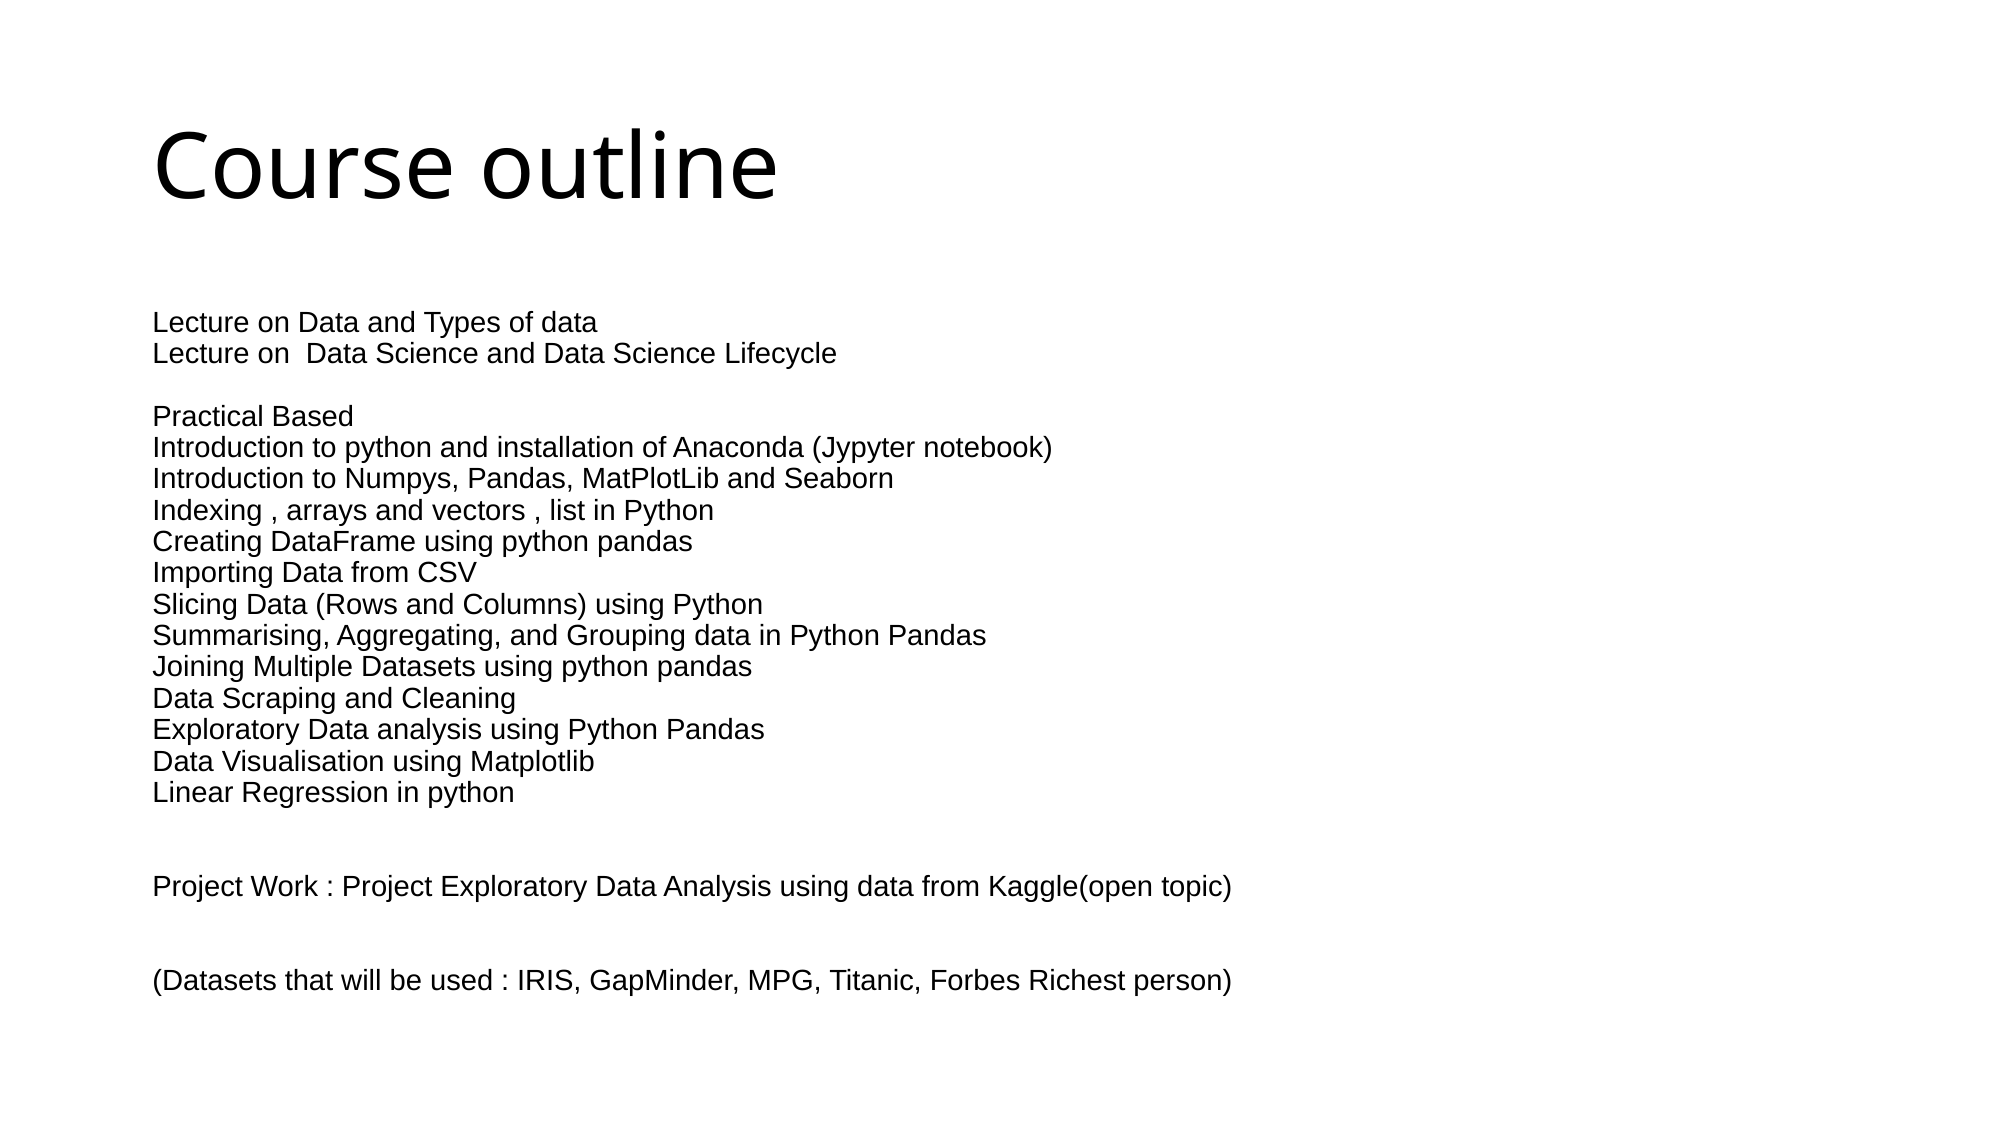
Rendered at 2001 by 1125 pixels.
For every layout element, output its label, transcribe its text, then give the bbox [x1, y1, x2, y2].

title Course outline [137, 59, 1863, 278]
list Lecture on Data and Types of data Lecture on Data Science and Data Science Lifecycle Practical Based Introduction to python and installation of Anaconda (Jypyter notebook) Introduction to Numpys, Pandas, MatPlotLib and Seaborn Indexing , arrays and vectors , list in Python Creating DataFrame using python pandas Importing Data from CSV Slicing Data (Rows and Columns) using Python Summarising, Aggregating, and Grouping data in Python Pandas Joining Multiple Datasets using python pandas Data Scraping and Cleaning Exploratory Data analysis using Python Pandas Data Visualisation using Matplotlib Linear Regression in python Project Work : Project Exploratory Data Analysis using data from Kaggle(open topic) (Datasets that will be used : IRIS, GapMinder, MPG, Titanic, Forbes Richest person) [137, 299, 1863, 1014]
